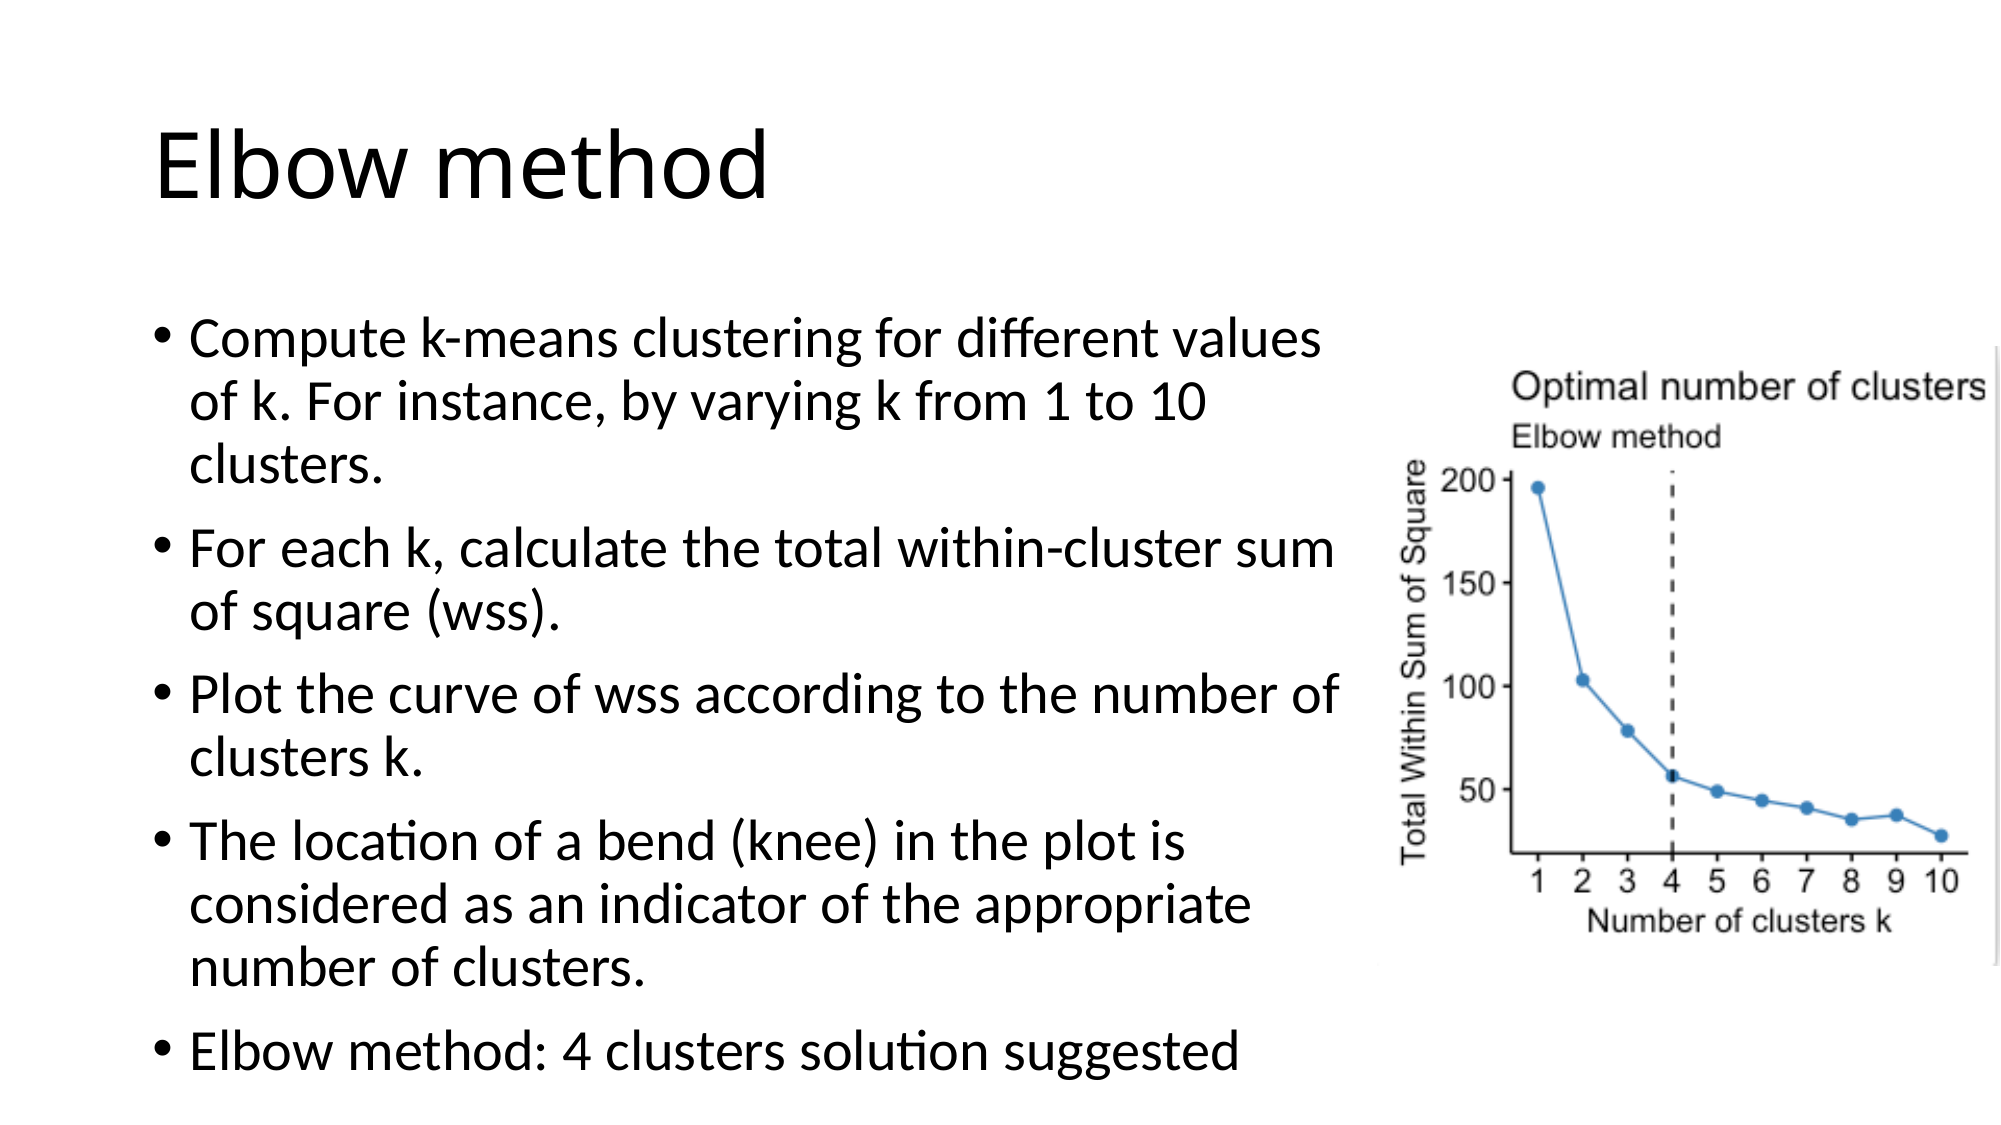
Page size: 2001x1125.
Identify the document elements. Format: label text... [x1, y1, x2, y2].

picture [1377, 346, 2000, 966]
title Elbow method [137, 59, 1863, 278]
list Compute k-means clustering for different values of k. For instance, by varying k from 1 to 10 clusters. For each k, calculate the total within-cluster sum of square (wss). Plot the curve of wss according to the number of clusters k. The location of a bend (knee) in the plot is considered as an indicator of the appropriate number of clusters. Elbow method: 4 clusters solution suggested [137, 299, 1377, 1125]
